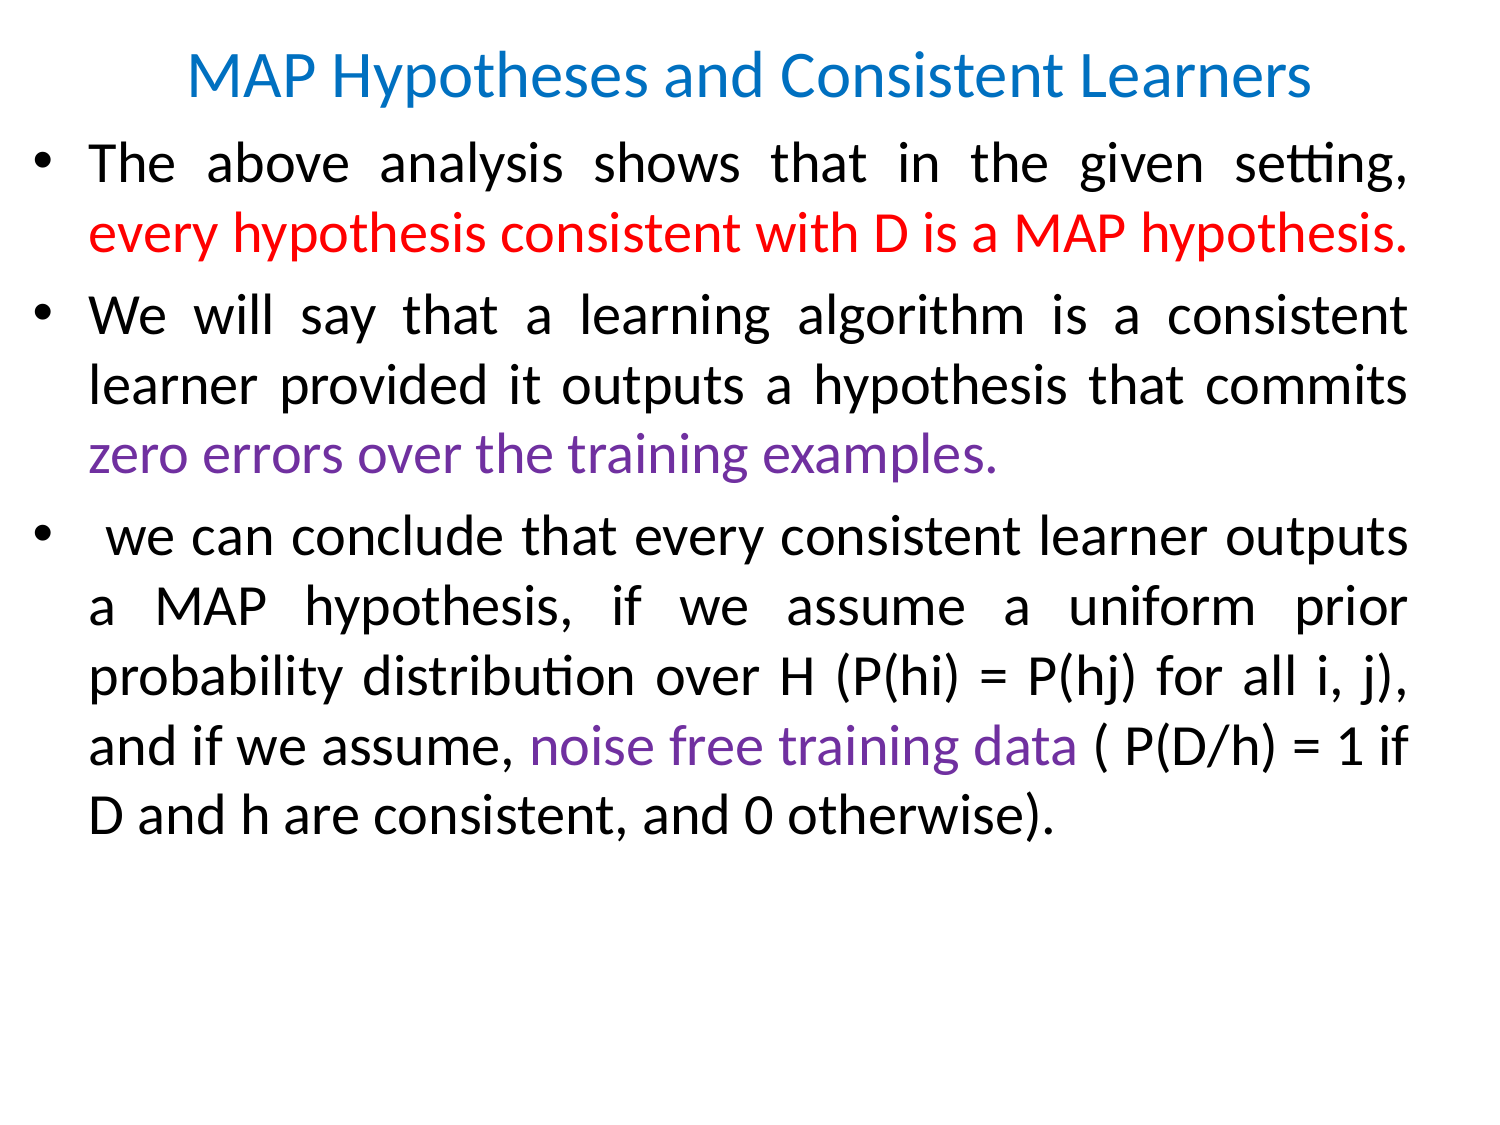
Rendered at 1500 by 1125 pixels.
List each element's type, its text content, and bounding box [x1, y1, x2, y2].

title MAP Hypotheses and Consistent Learners [75, 23, 1425, 117]
list The above analysis shows that in the given setting, every hypothesis consistent with D is a MAP hypothesis. We will say that a learning algorithm is a consistent learner provided it outputs a hypothesis that commits zero errors over the training examples. we can conclude that every consistent learner outputs a MAP hypothesis, if we assume a uniform prior probability distribution over H (P(hi) = P(hj) for all i, j), and if we assume, noise free training data ( P(D/h) = 1 if D and h are consistent, and 0 otherwise). [17, 117, 1425, 1083]
